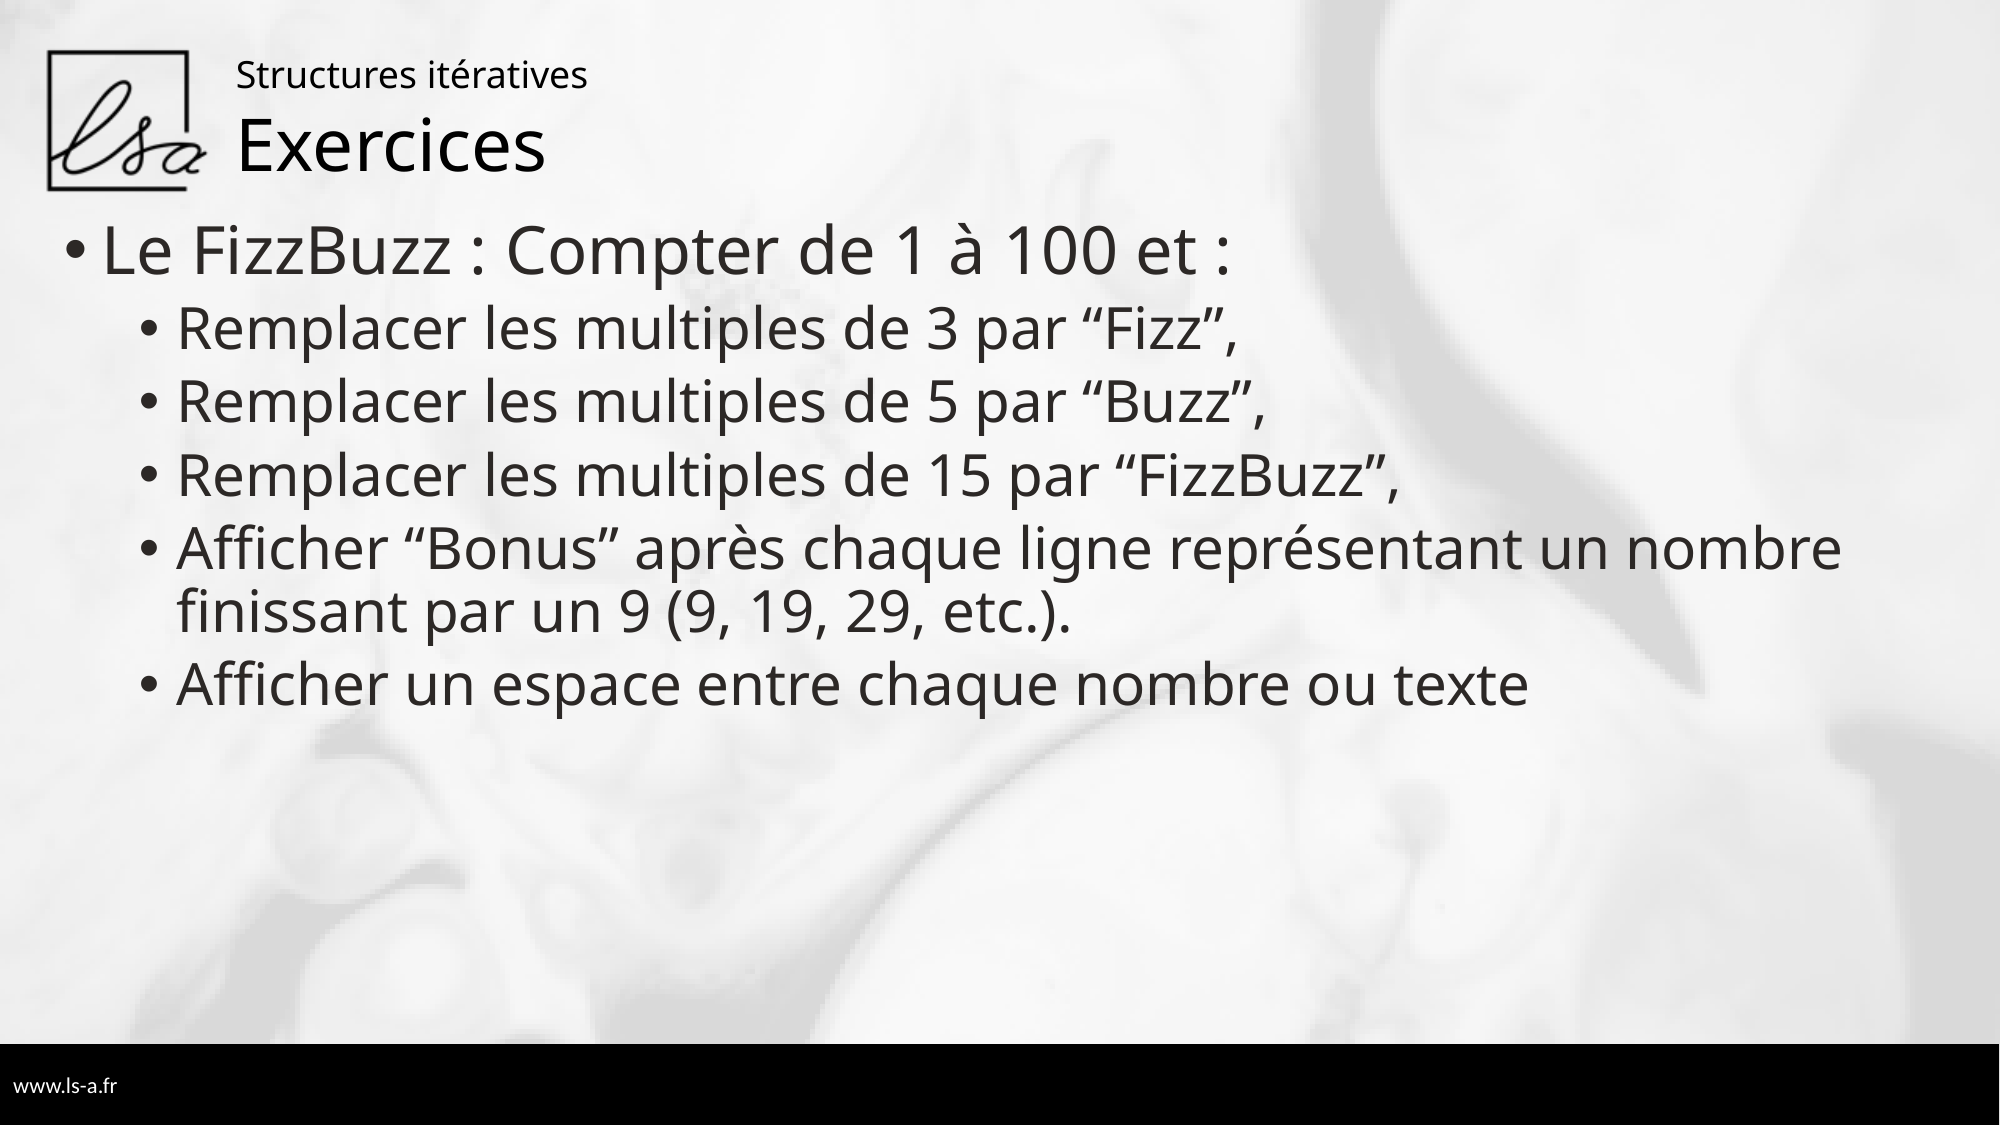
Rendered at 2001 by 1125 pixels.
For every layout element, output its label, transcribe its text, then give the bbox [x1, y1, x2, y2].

title Exercices [220, 106, 1953, 190]
list Le FizzBuzz : Compter de 1 à 100 et : Remplacer les multiples de 3 par “Fizz”, Remplacer les multiples de 5 par “Buzz”, Remplacer les multiples de 15 par “FizzBuzz”, Afficher “Bonus” après chaque ligne représentant un nombre finissant par un 9 (9, 19, 29, etc.). Afficher un espace entre chaque nombre ou texte [49, 209, 1952, 996]
picture [0, 0, 2000, 1125]
list Structures itératives [220, 47, 1953, 106]
